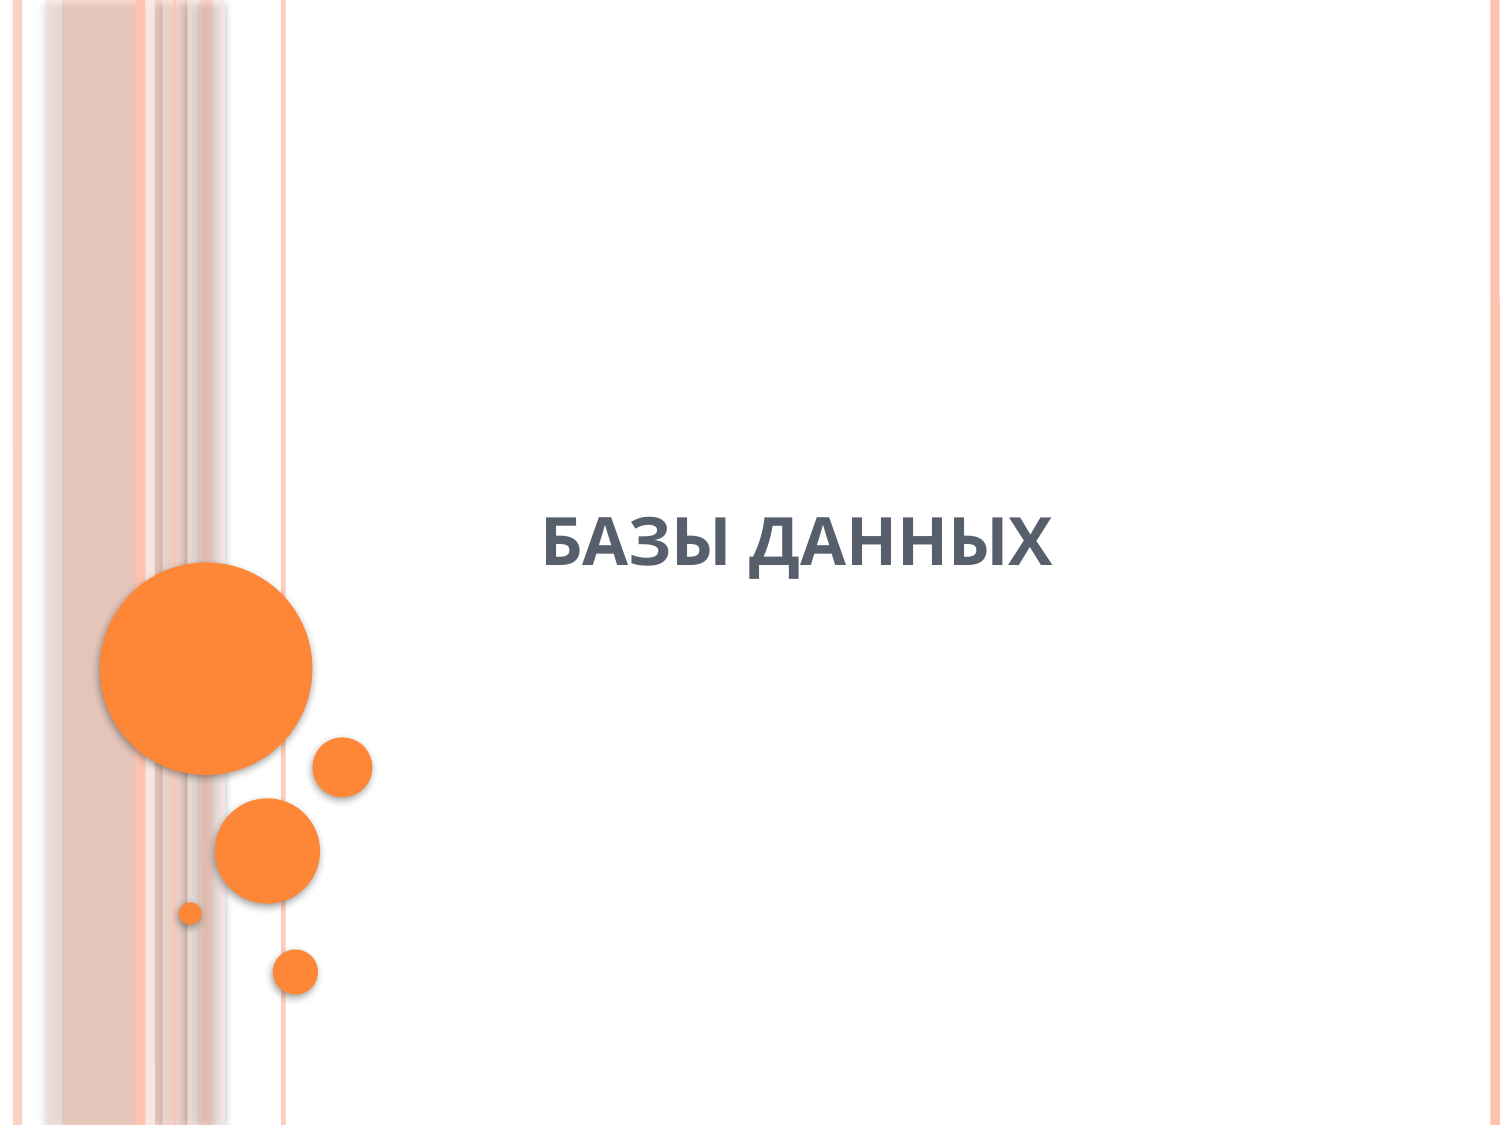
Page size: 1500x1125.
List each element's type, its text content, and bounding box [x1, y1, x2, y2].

title Базы данных [234, 234, 1360, 586]
